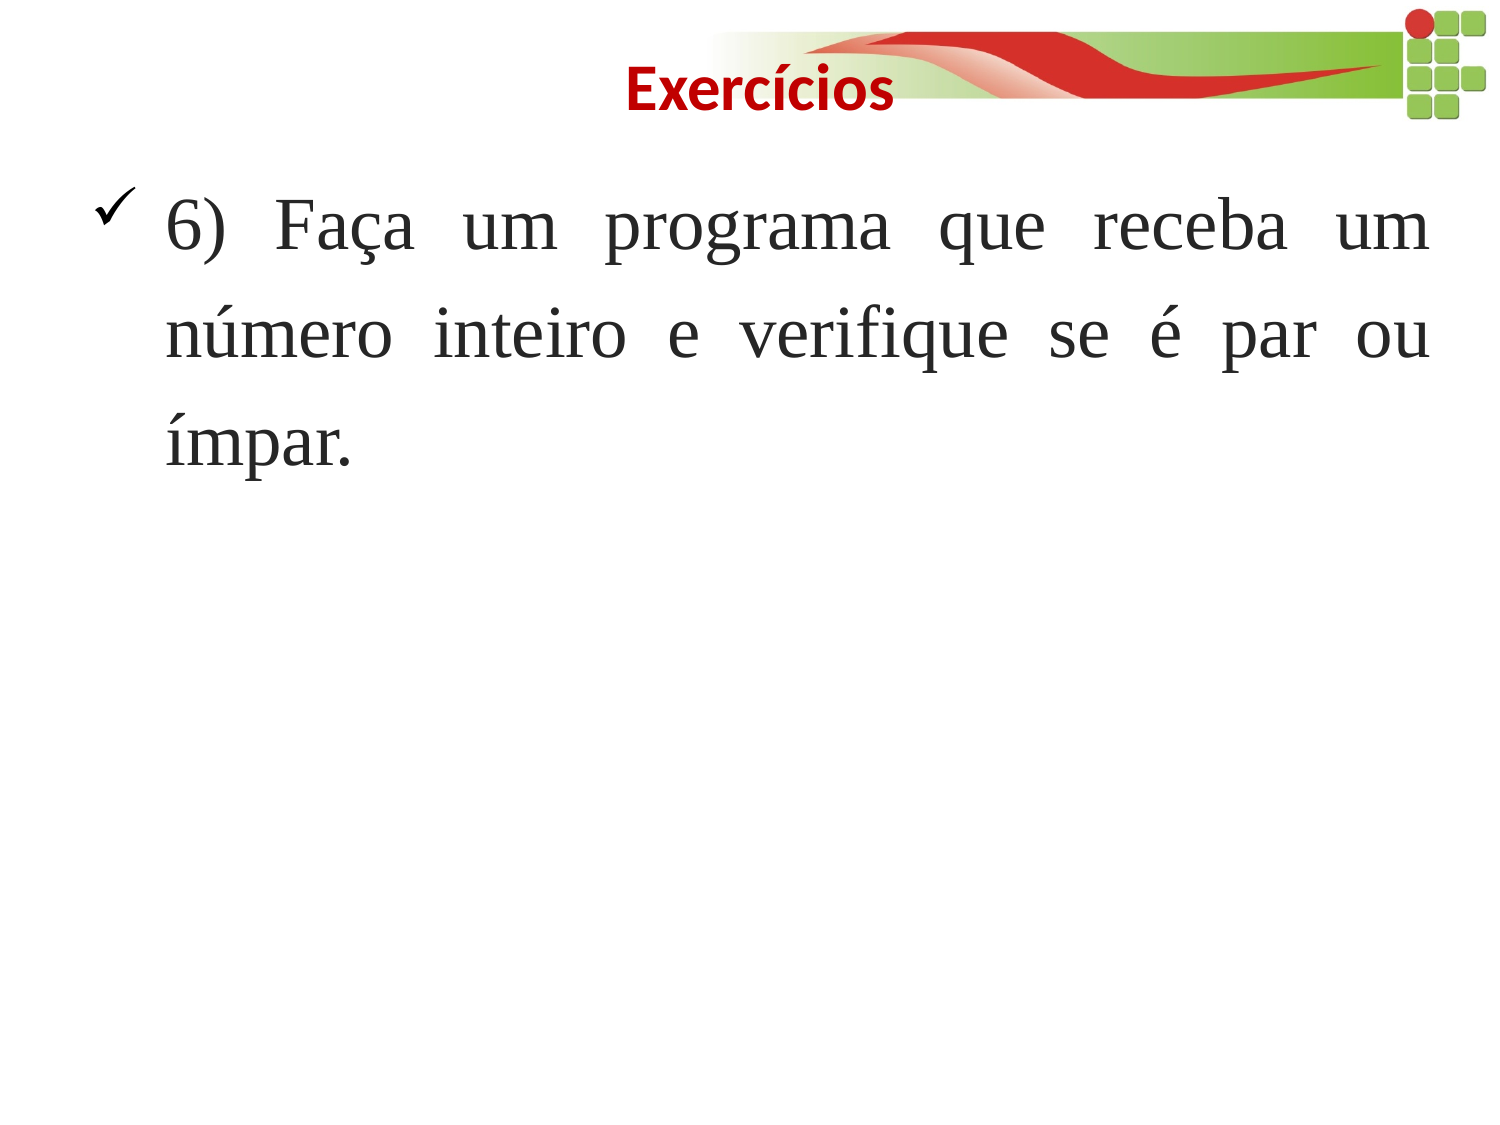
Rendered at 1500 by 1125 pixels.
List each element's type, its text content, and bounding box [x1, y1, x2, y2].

title Exercícios [97, 0, 1424, 185]
text_box 6) Faça um programa que receba um número inteiro e verifique se é par ou ímpar. [53, 148, 1447, 1024]
picture [1424, 6, 1489, 122]
